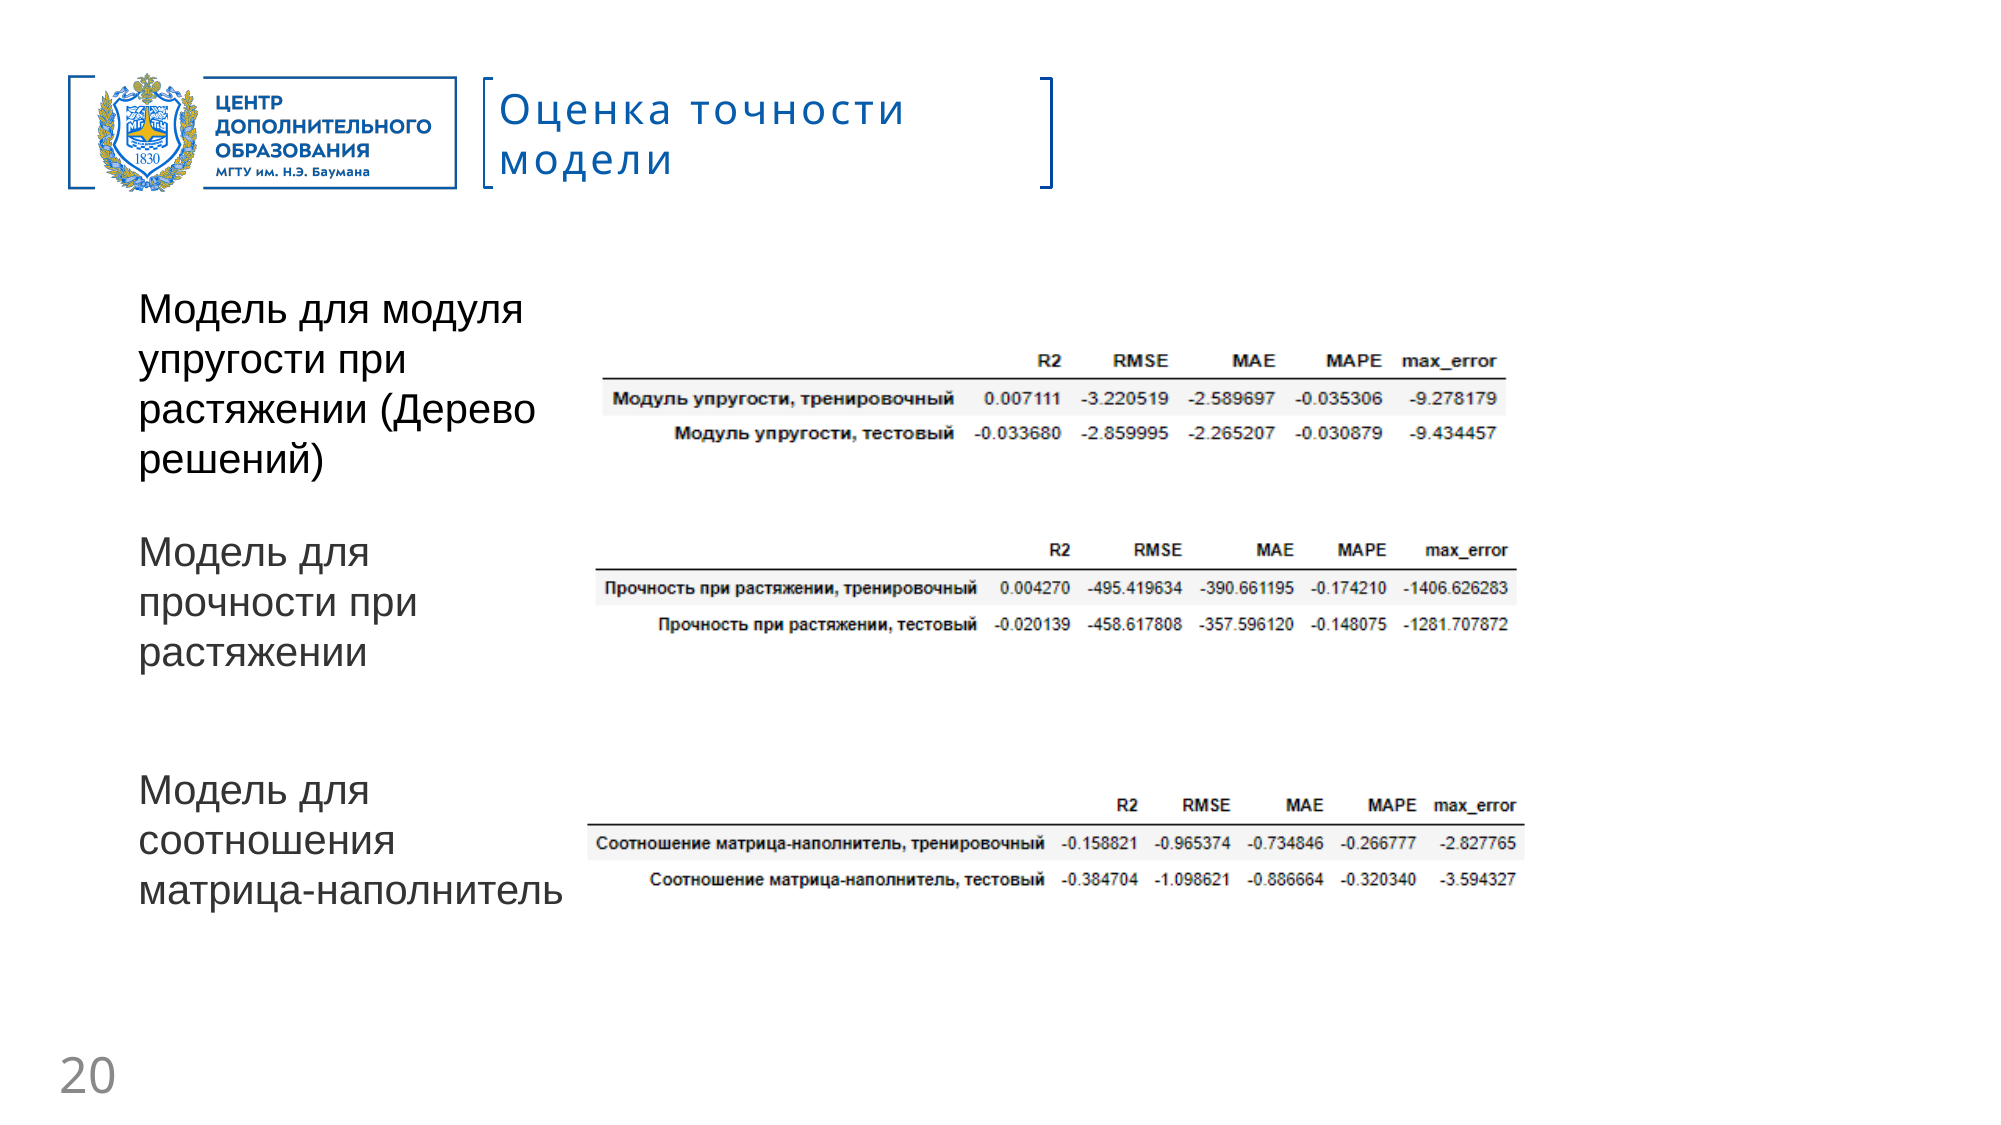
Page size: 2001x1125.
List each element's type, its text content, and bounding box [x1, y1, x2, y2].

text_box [483, 77, 1052, 188]
picture [572, 780, 1539, 903]
text_box Модель для соотношения матрица-наполнитель [138, 763, 573, 1035]
picture [594, 331, 1528, 464]
text_box Модель для модуля упругости при растяжении (Дерево решений) [138, 282, 573, 345]
text_box Модель для прочности при растяжении [138, 524, 573, 689]
picture [68, 73, 457, 192]
slide_number 20 [44, 1055, 139, 1101]
picture [585, 531, 1528, 659]
